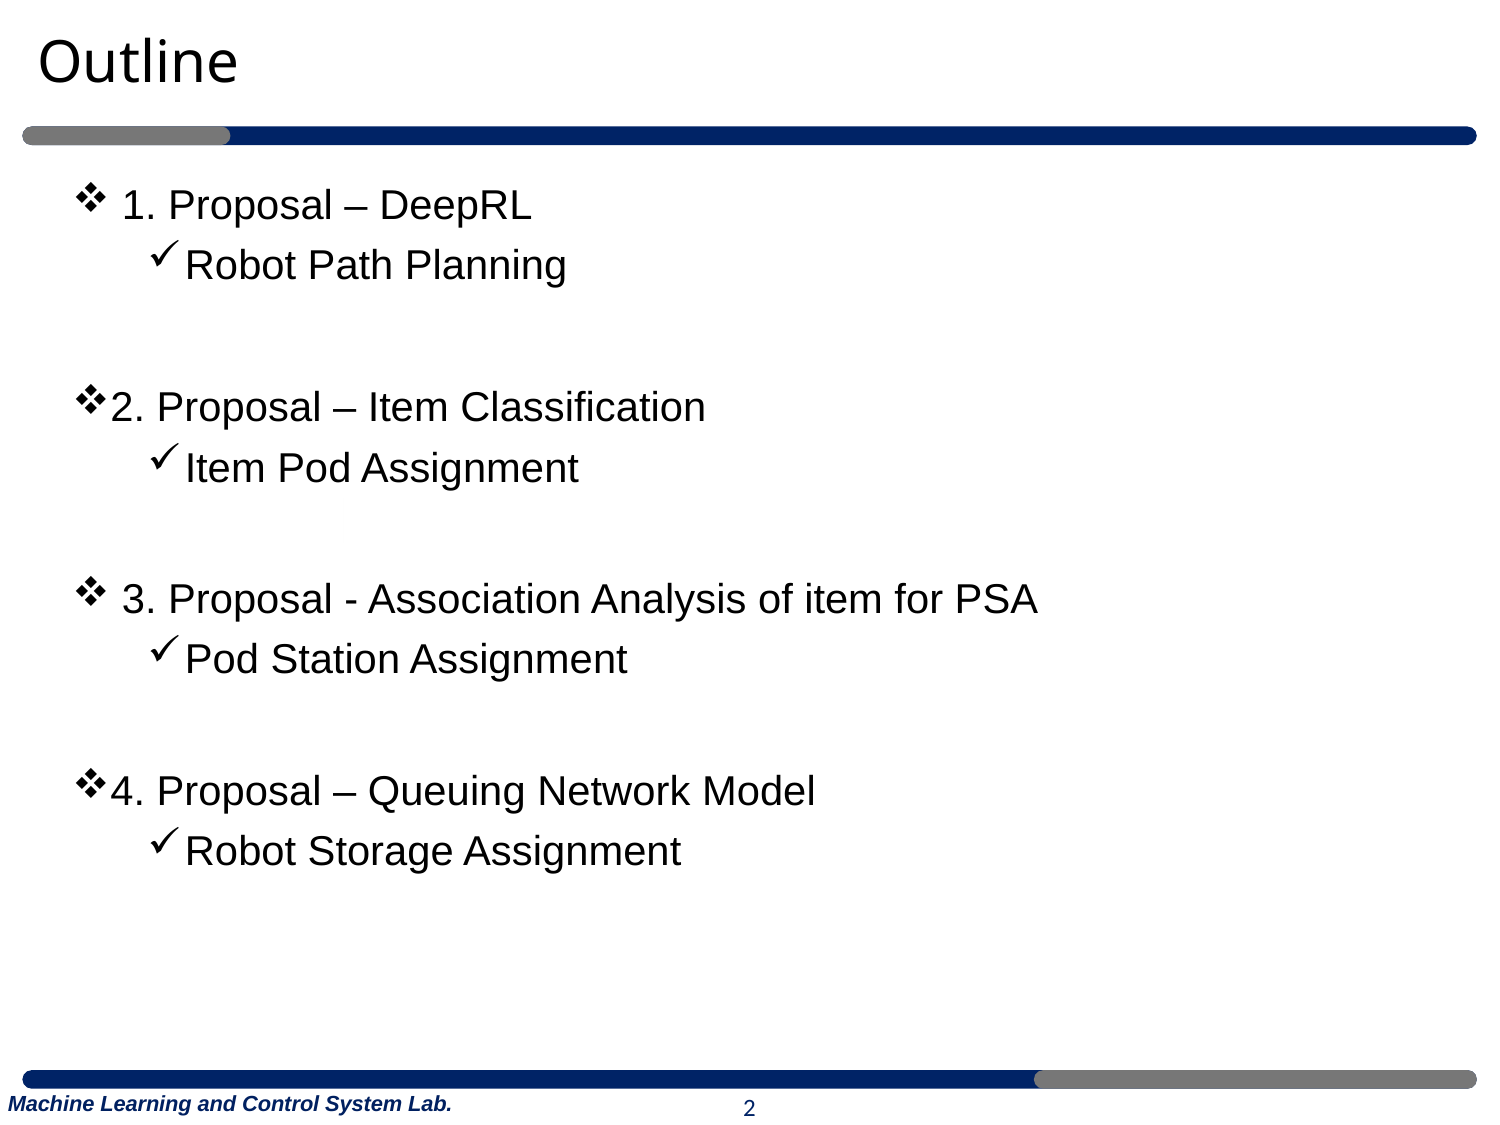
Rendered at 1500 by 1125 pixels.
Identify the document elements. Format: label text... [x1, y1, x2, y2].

title Outline [22, 8, 1317, 118]
slide_number 2 [580, 1076, 919, 1125]
text_box 1. Proposal – DeepRL Robot Path Planning 2. Proposal – Item Classification Item Pod Assignment 3. Proposal - Association Analysis of item for PSA Pod Station Assignment 4. Proposal – Queuing Network Model Robot Storage Assignment [57, 170, 1500, 883]
